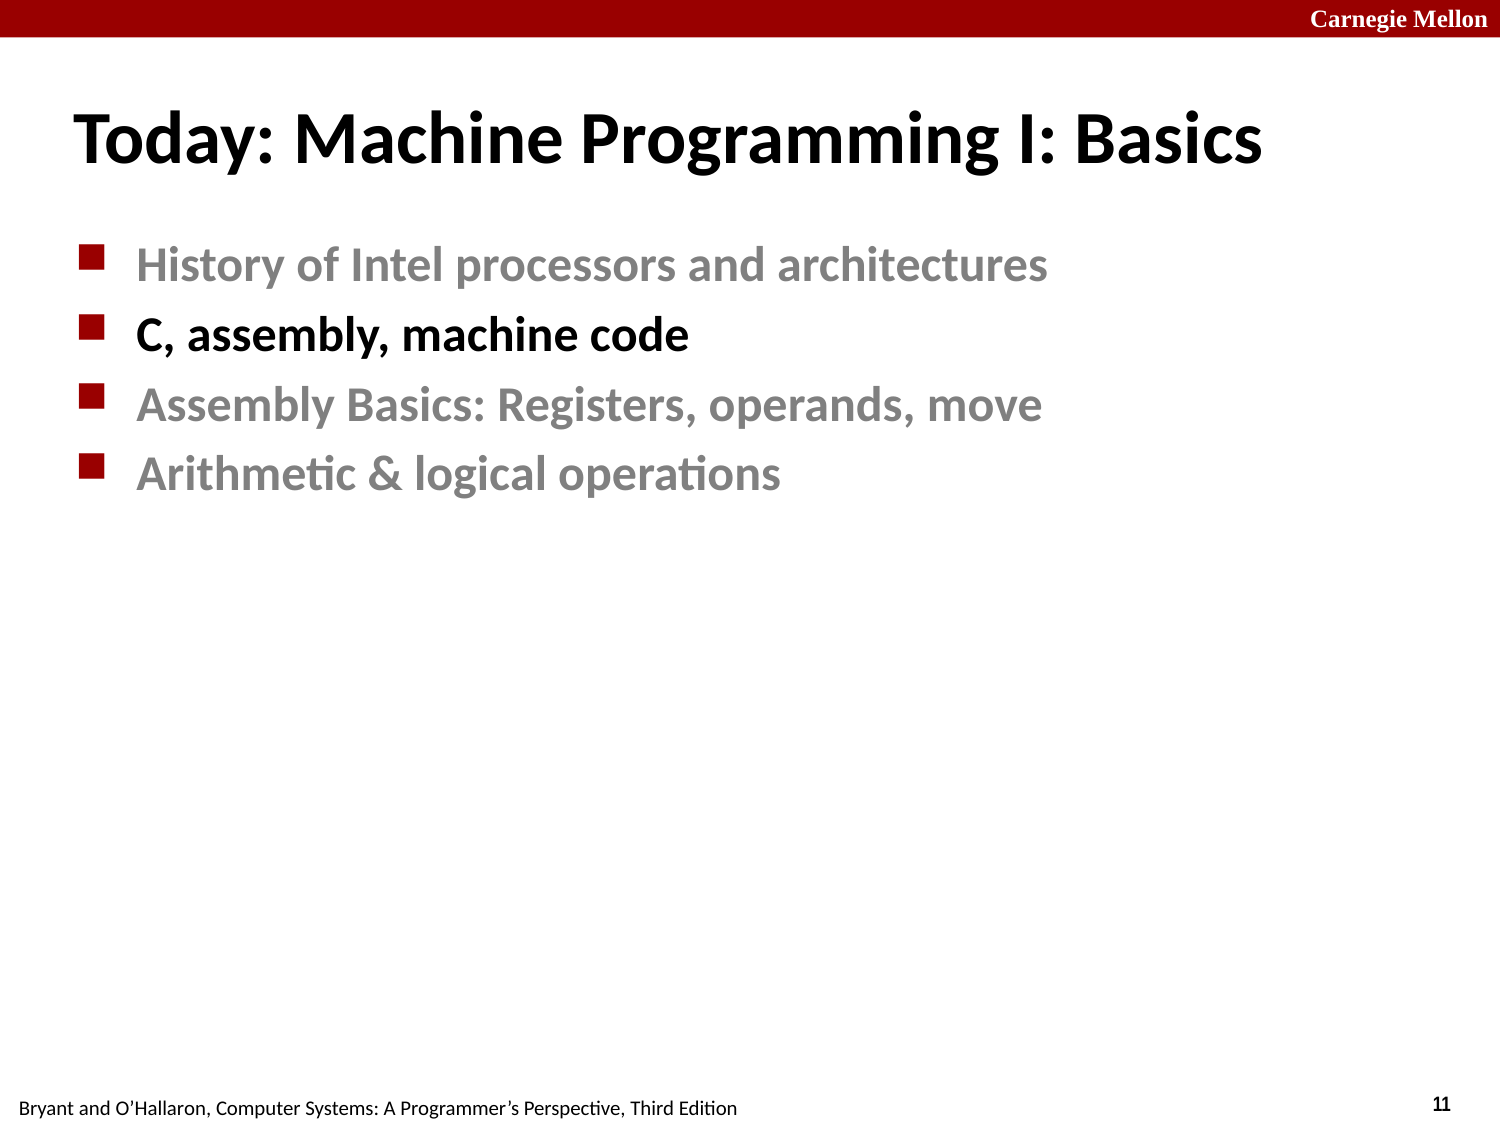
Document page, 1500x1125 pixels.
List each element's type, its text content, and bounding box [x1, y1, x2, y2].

title Today: Machine Programming I: Basics [58, 71, 1305, 197]
list History of Intel processors and architectures C, assembly, machine code Assembly Basics: Registers, operands, move Arithmetic & logical operations [64, 223, 1361, 1040]
